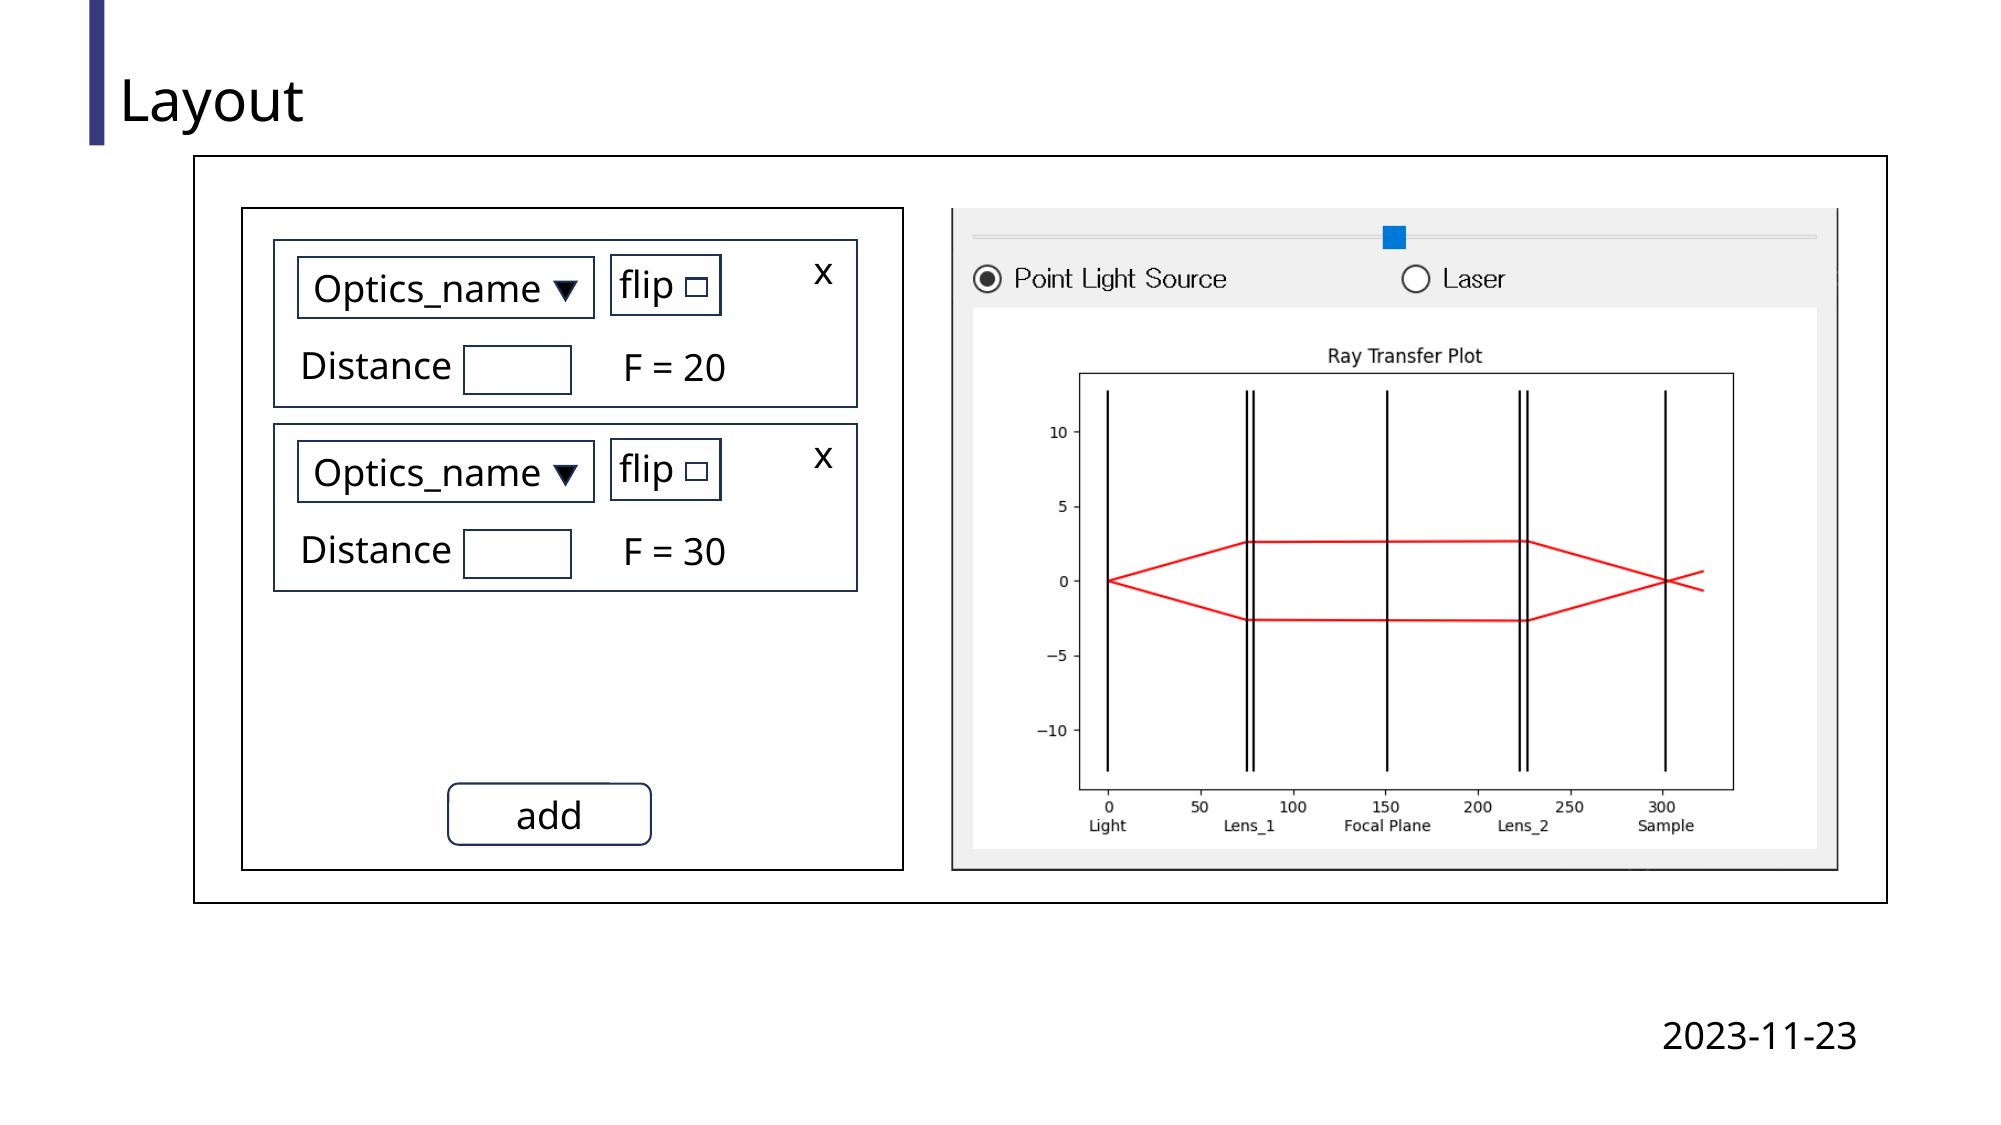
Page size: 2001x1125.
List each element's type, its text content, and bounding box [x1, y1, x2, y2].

text_box [241, 207, 904, 871]
text_box [193, 155, 1888, 904]
text_box add [447, 782, 652, 846]
picture [951, 208, 1839, 871]
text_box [274, 423, 857, 592]
text_box Layout [104, 20, 1169, 140]
text_box [88, 0, 106, 146]
text_box 2023-11-23 [1647, 1004, 1874, 1065]
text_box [274, 239, 857, 407]
